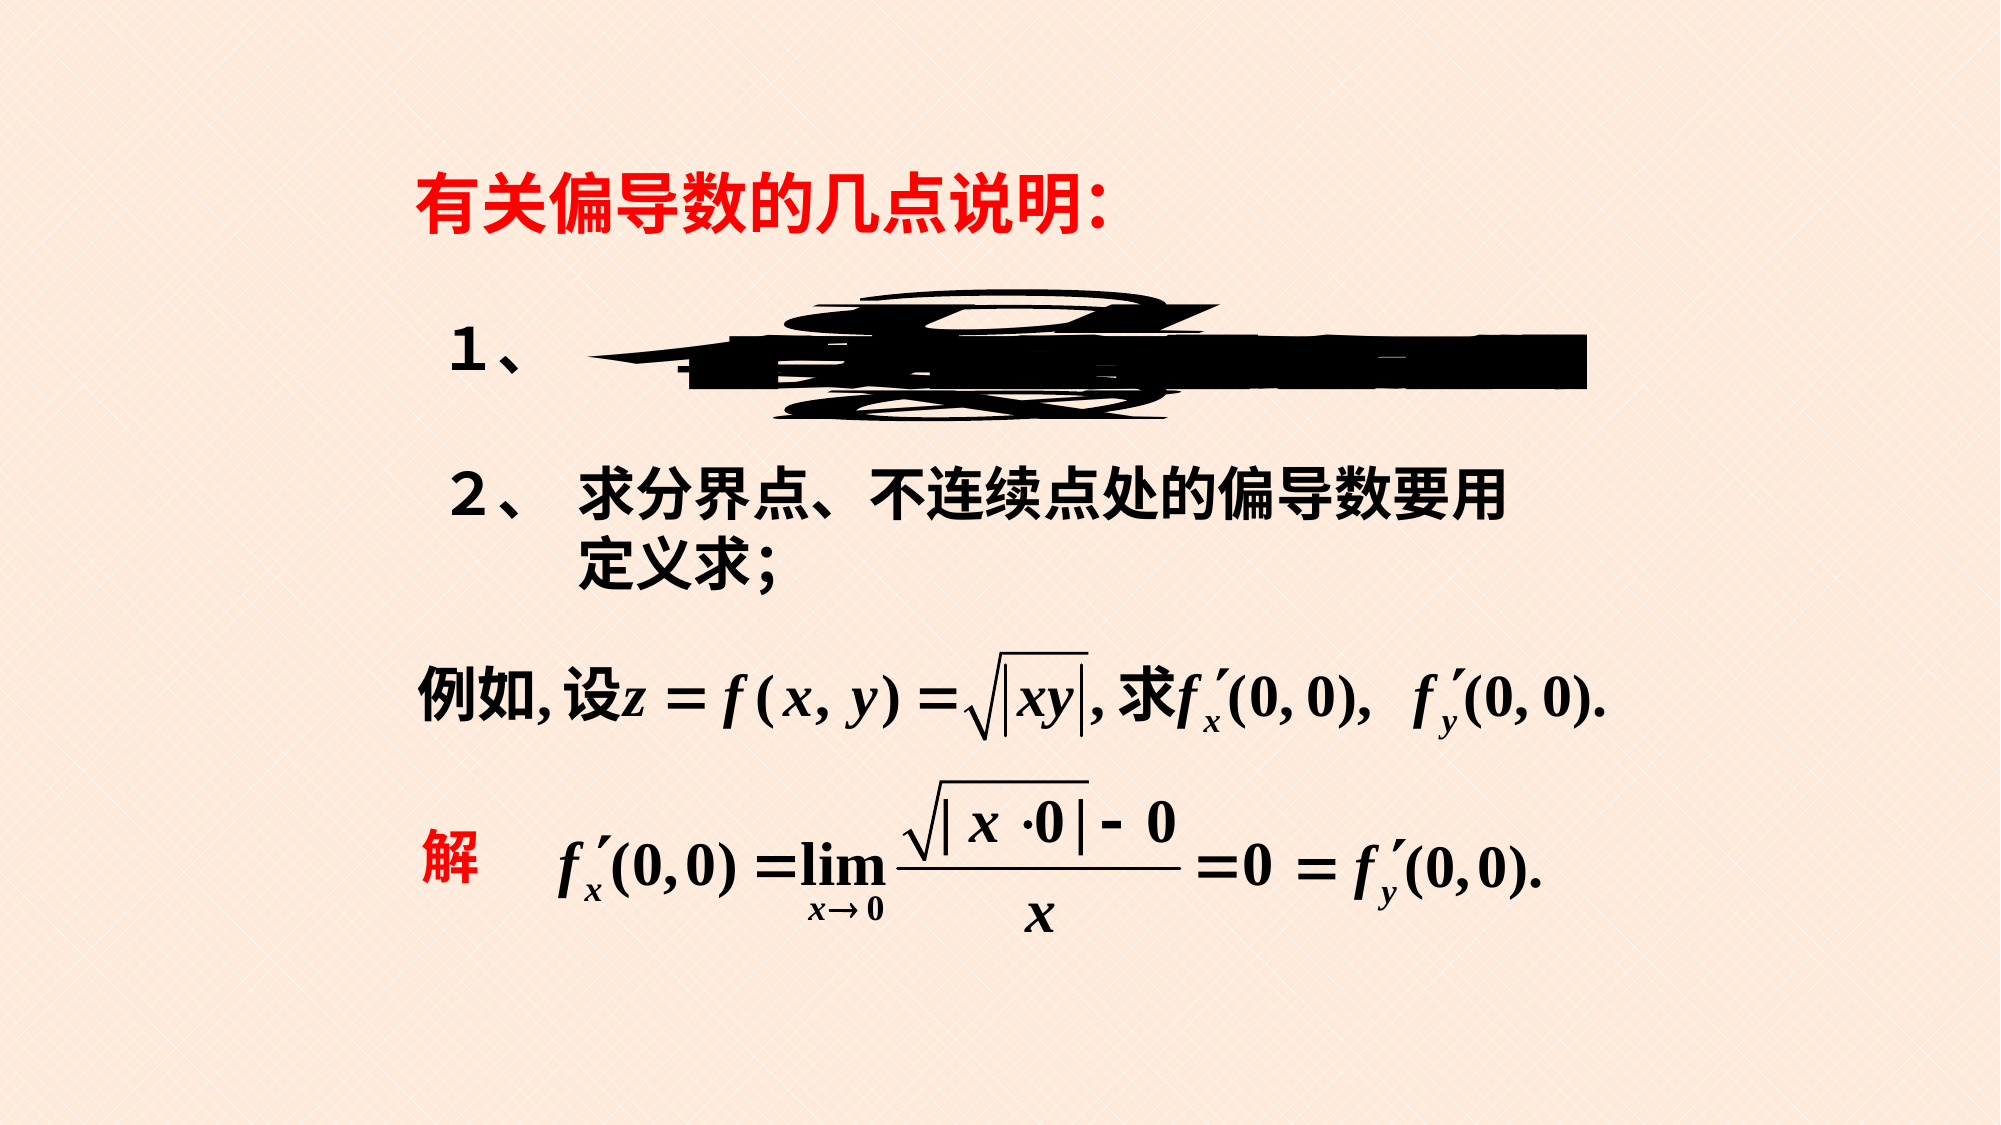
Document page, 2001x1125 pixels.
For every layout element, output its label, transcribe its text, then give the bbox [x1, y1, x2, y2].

text_box ２、 [424, 450, 562, 535]
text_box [409, 641, 1619, 752]
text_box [1189, 837, 1276, 892]
text_box 求分界点、不连续点处的偏导数要用定义求； [562, 449, 1550, 605]
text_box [1283, 826, 1551, 923]
text_box １、 [424, 304, 570, 390]
text_box 有关偏导数的几点说明： [399, 154, 1154, 250]
text_box 解 [406, 812, 519, 898]
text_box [575, 278, 1587, 426]
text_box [535, 765, 1193, 948]
